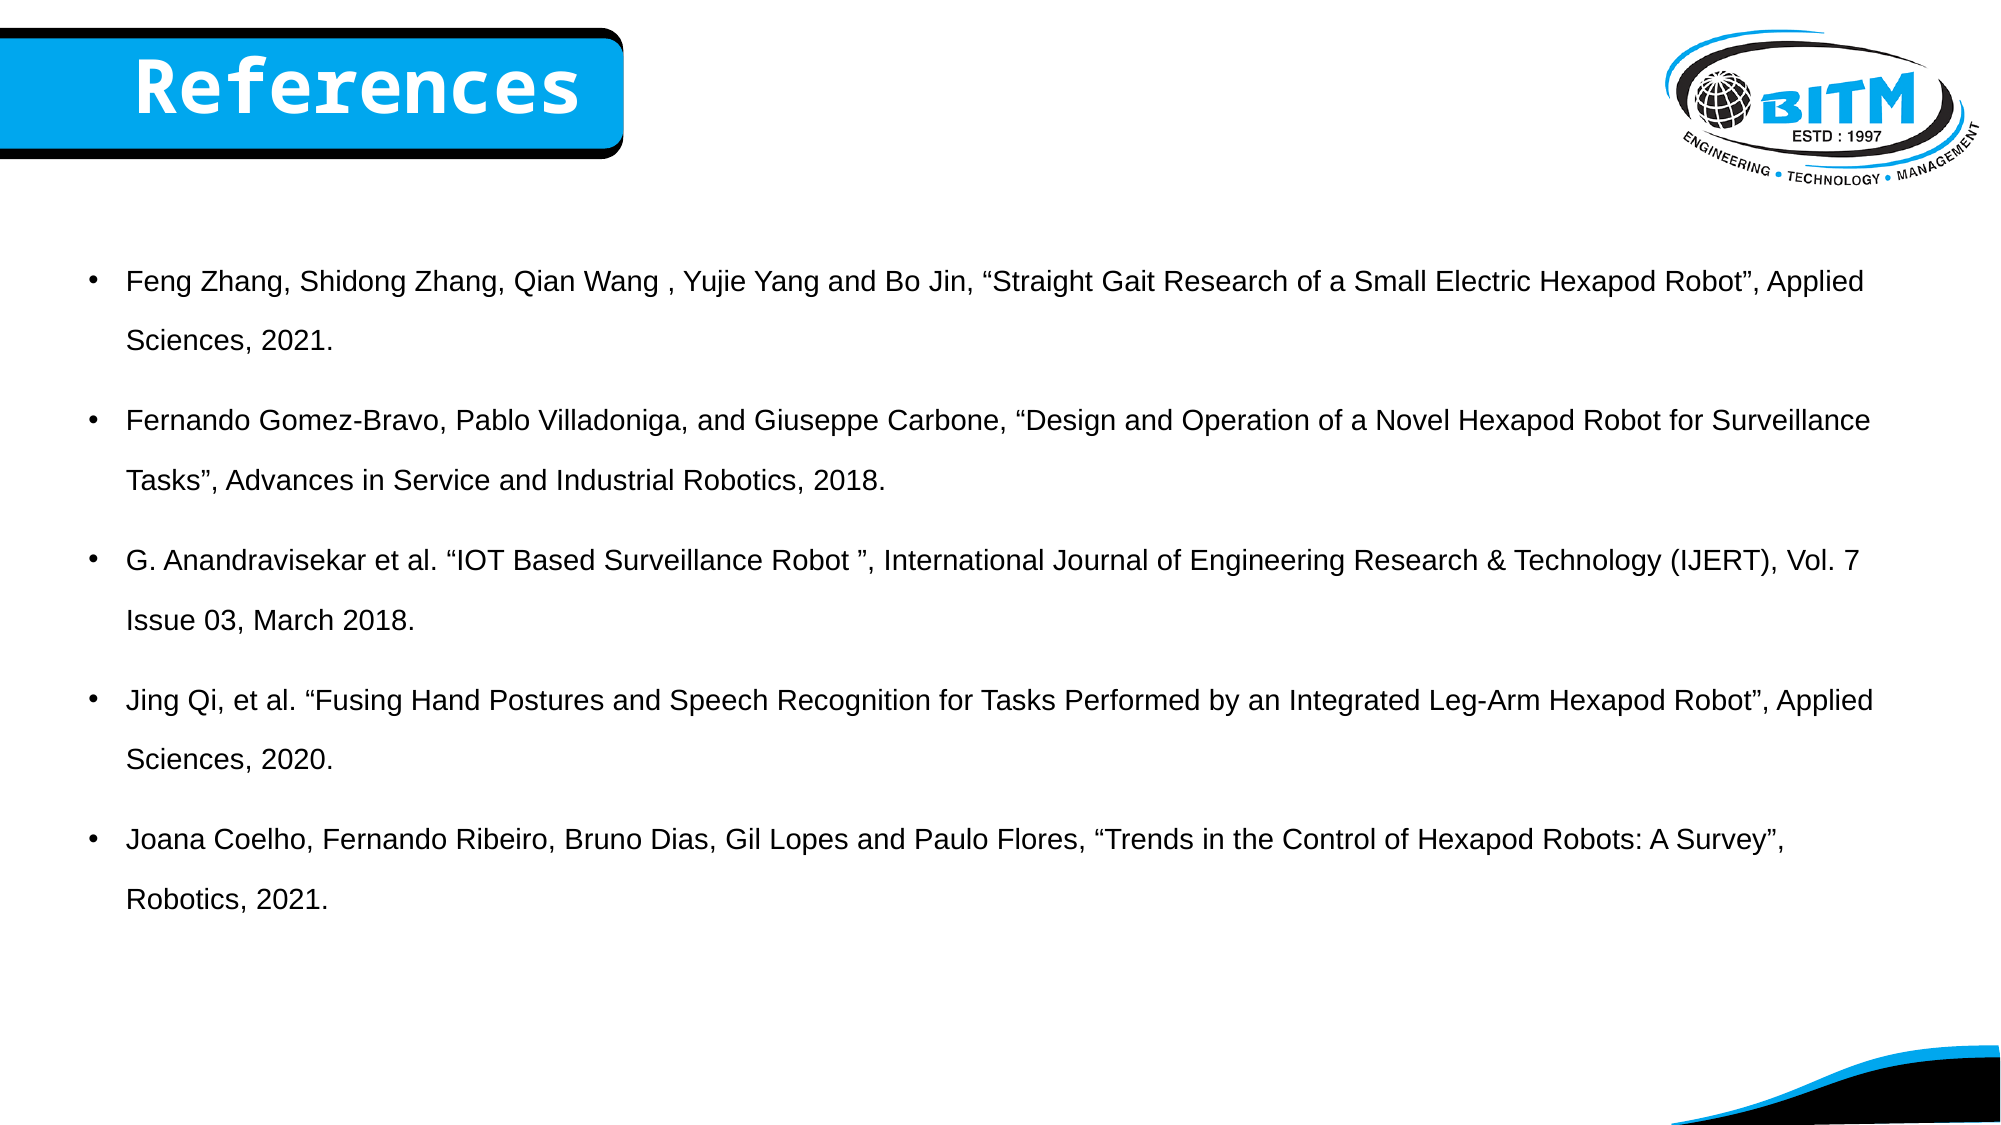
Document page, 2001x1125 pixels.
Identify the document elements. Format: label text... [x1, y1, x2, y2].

picture [1641, 17, 2000, 197]
list Feng Zhang, Shidong Zhang, Qian Wang , Yujie Yang and Bo Jin, “Straight Gait Research of a Small Electric Hexapod Robot”, Applied Sciences, 2021. Fernando Gomez-Bravo, Pablo Villadoniga, and Giuseppe Carbone, “Design and Operation of a Novel Hexapod Robot for Surveillance Tasks”, Advances in Service and Industrial Robotics, 2018. G. Anandravisekar et al. “IOT Based Surveillance Robot ”, International Journal of Engineering Research & Technology (IJERT), Vol. 7 Issue 03, March 2018. Jing Qi, et al. “Fusing Hand Postures and Speech Recognition for Tasks Performed by an Integrated Leg-Arm Hexapod Robot”, Applied Sciences, 2020. Joana Coelho, Fernando Ribeiro, Bruno Dias, Gil Lopes and Paulo Flores, “Trends in the Control of Hexapod Robots: A Survey”, Robotics, 2021. [73, 230, 1924, 1037]
list References [118, 41, 1047, 152]
